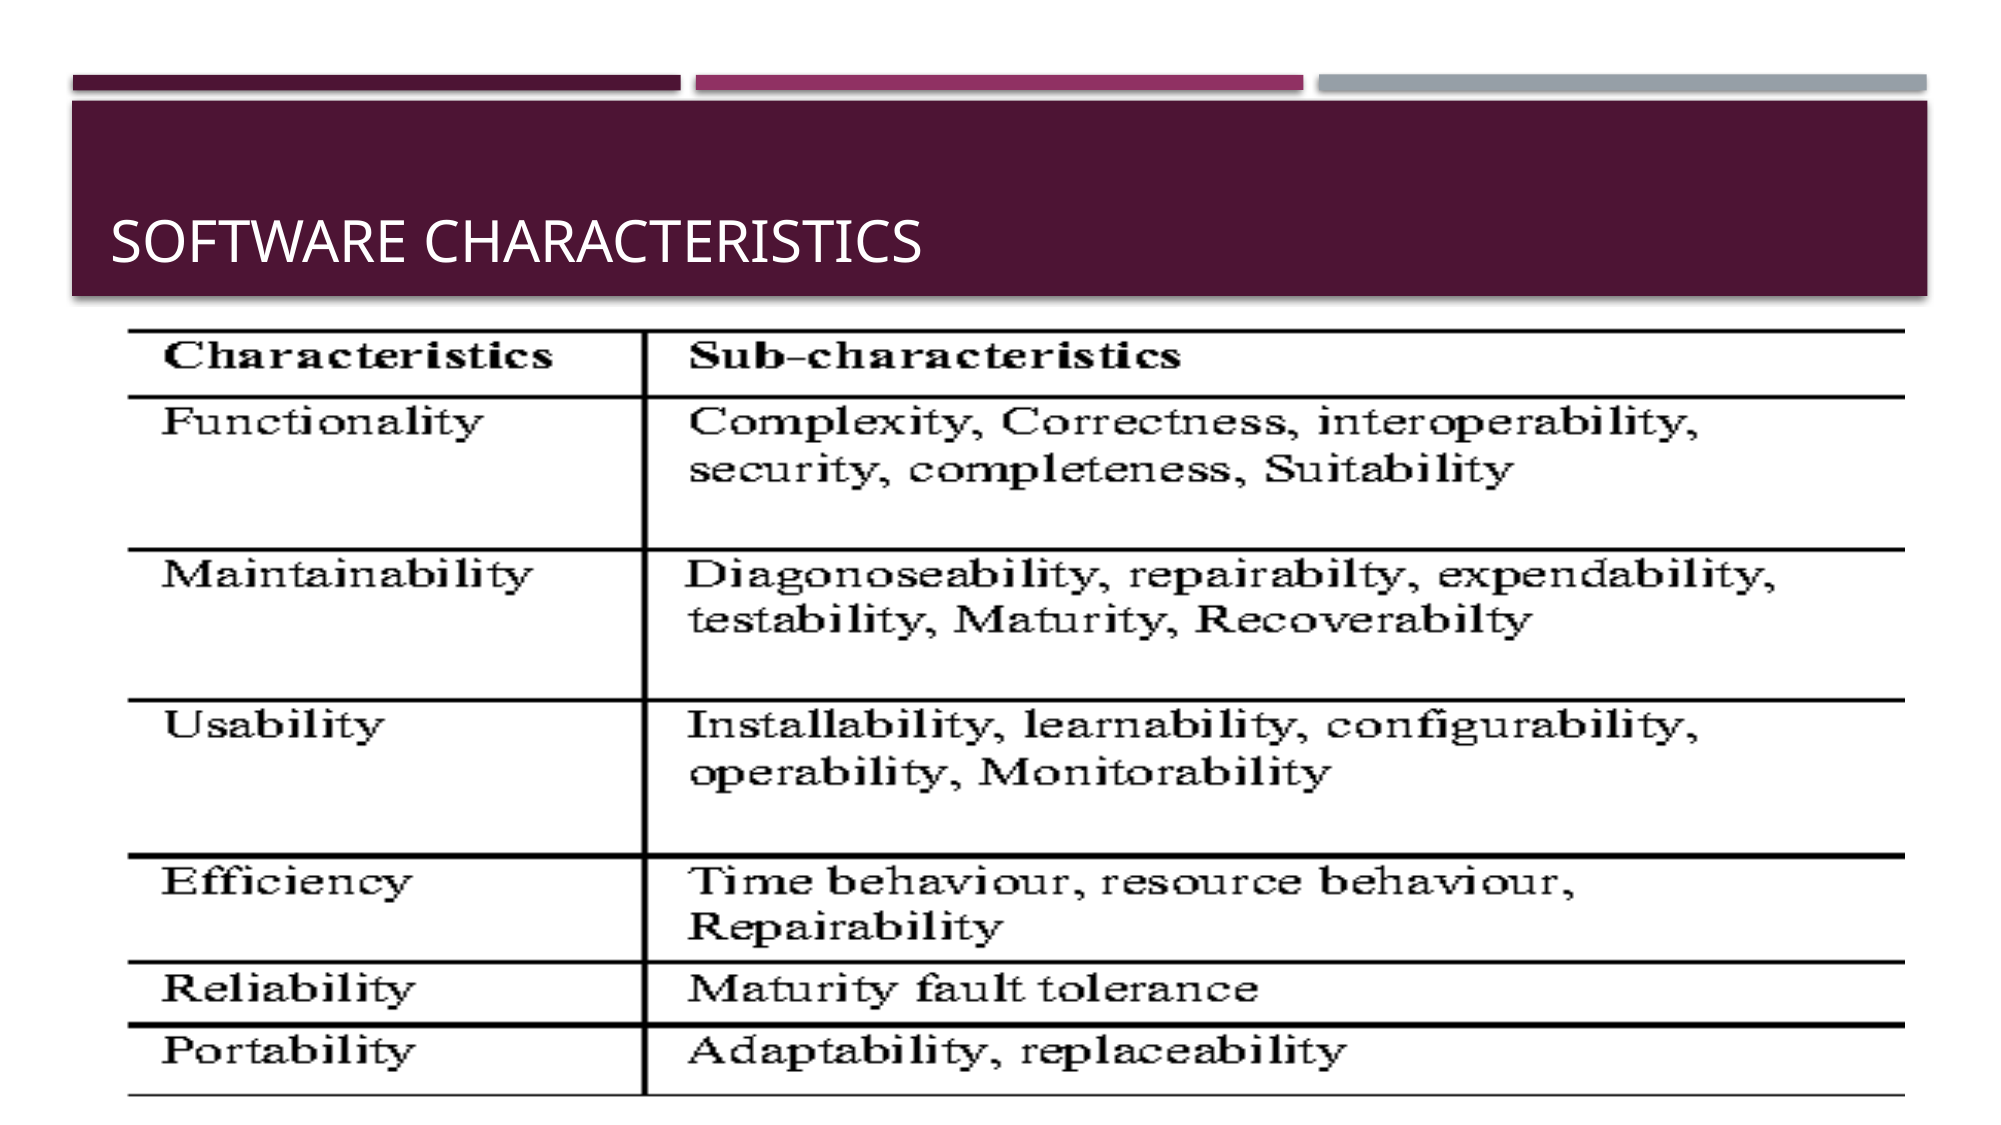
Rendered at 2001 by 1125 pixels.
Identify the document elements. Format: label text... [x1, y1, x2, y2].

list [94, 311, 1906, 1105]
title Software characteristics [95, 115, 1905, 282]
